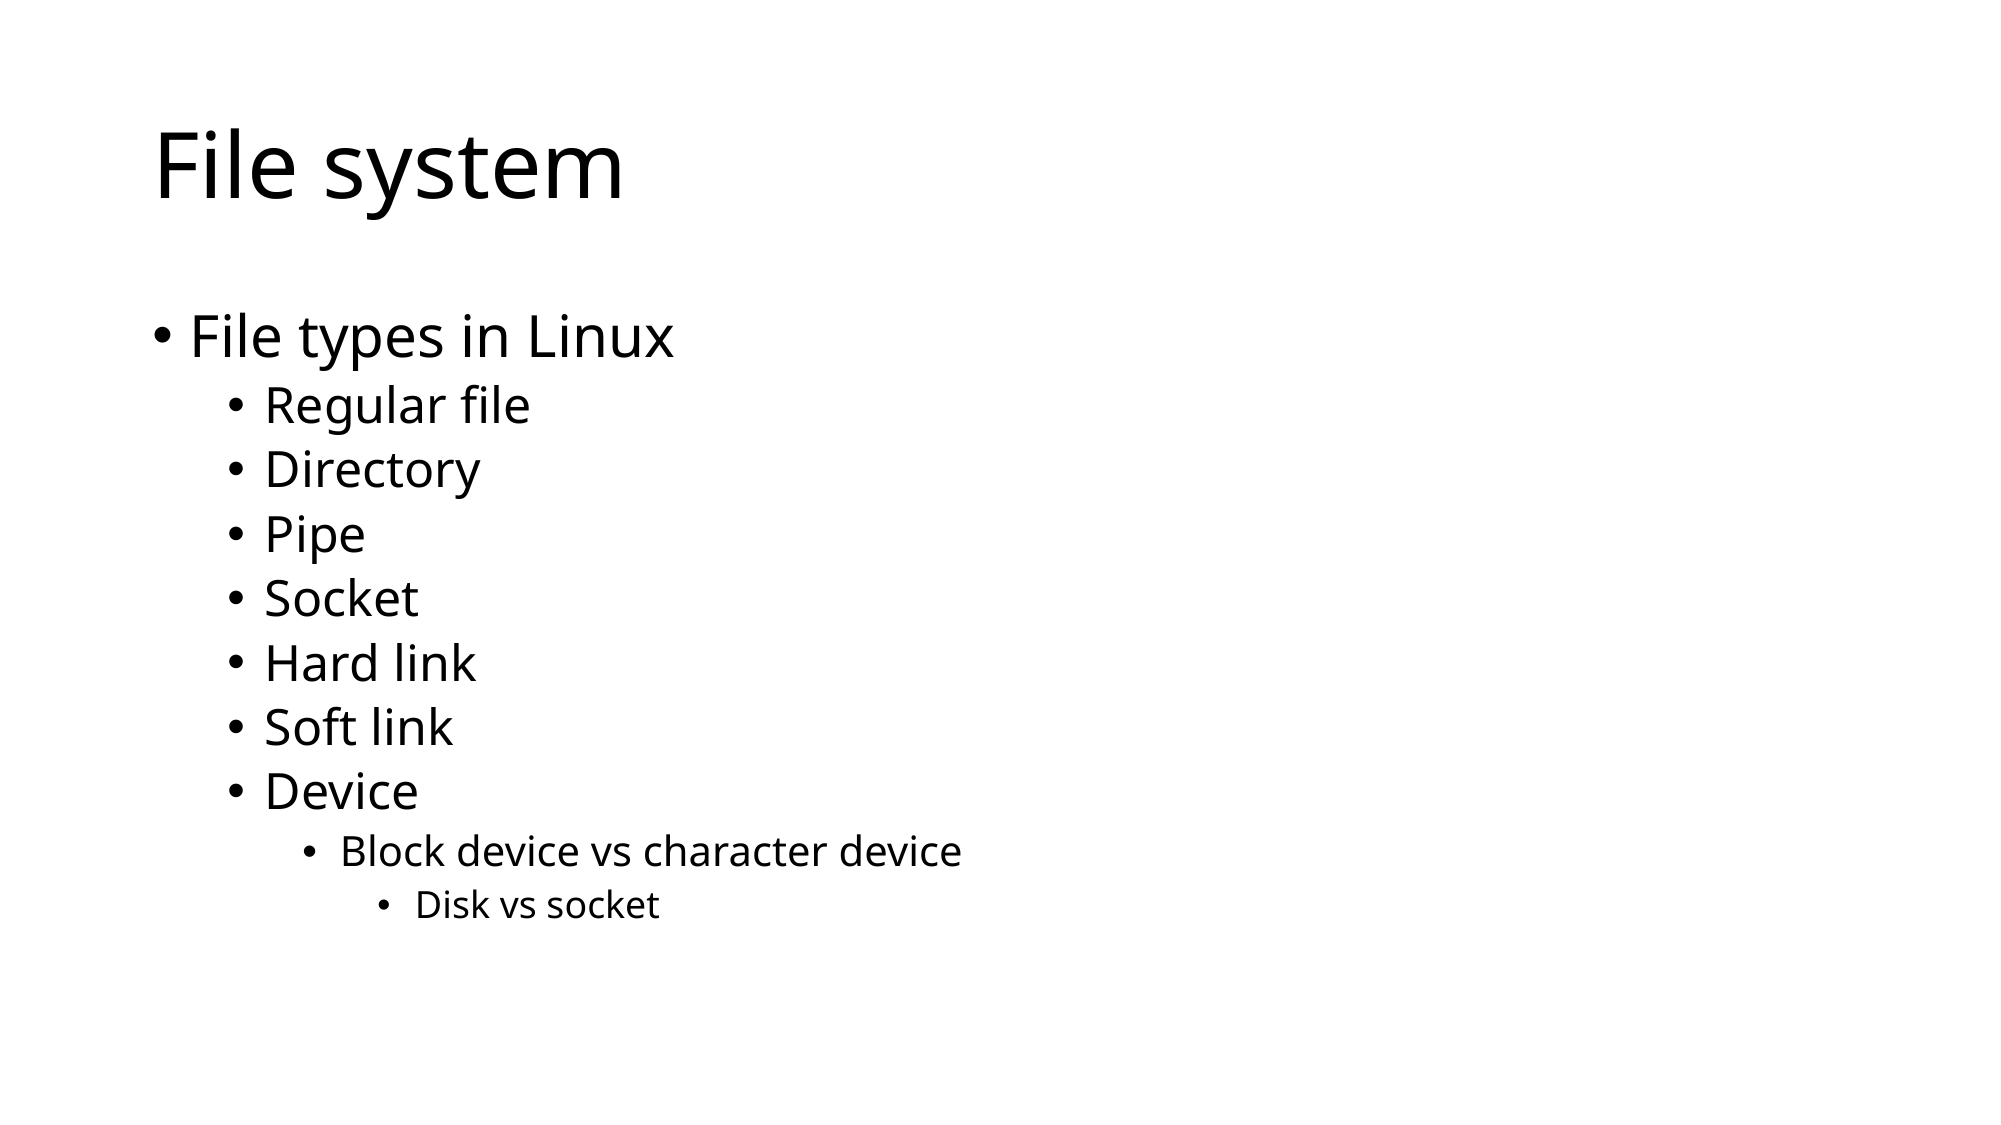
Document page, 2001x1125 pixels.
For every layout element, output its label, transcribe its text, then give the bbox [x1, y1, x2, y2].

title File system [137, 59, 1863, 278]
list File types in Linux Regular file Directory Pipe Socket Hard link Soft link Device Block device vs character device Disk vs socket [137, 299, 1863, 1014]
